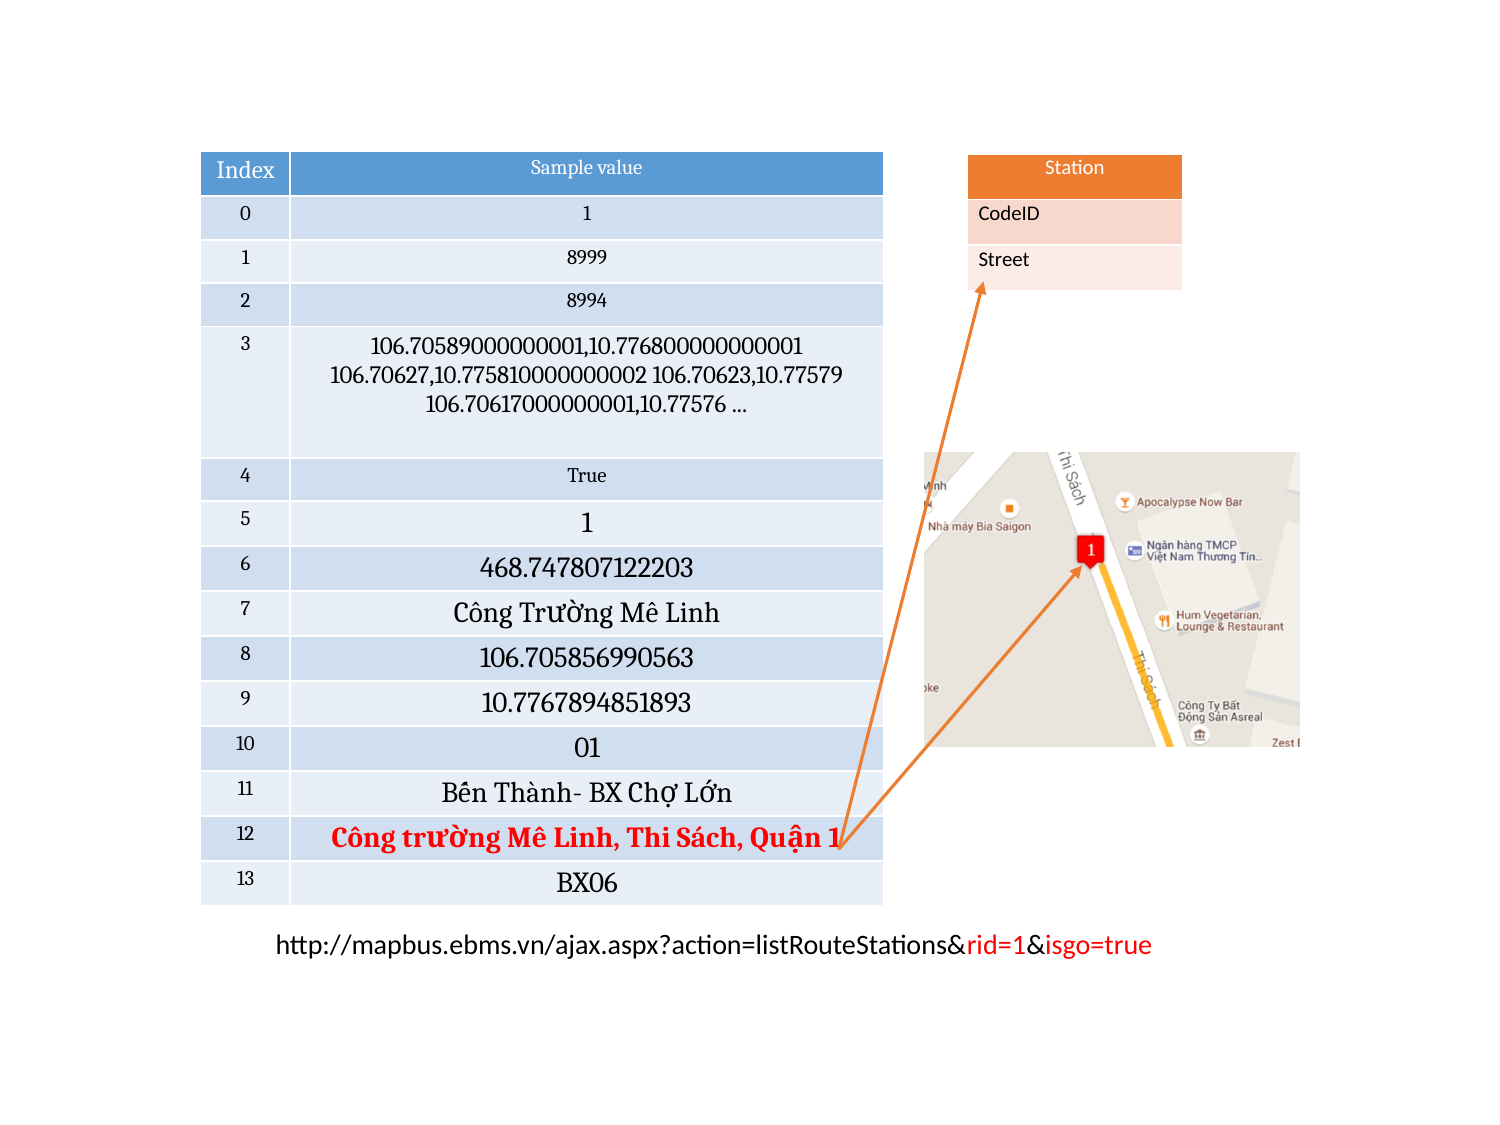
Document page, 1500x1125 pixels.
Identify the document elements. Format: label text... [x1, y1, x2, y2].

table_cell 10.7767894851893 [291, 682, 838, 725]
table_cell Street [968, 246, 1182, 290]
text_box http://mapbus.ebms.vn/ajax.aspx?action=listRouteStations&rid=1&isgo=true [260, 918, 1183, 968]
table_cell BX06 [291, 862, 883, 905]
table_cell 8994 [291, 284, 838, 326]
table_cell 11 [201, 772, 289, 815]
table_cell 10 [201, 727, 289, 770]
table_cell 8 [201, 637, 289, 680]
table_cell 8999 [291, 241, 883, 282]
table_cell Công trường Mê Linh, Thi Sách, Quận 1 [291, 817, 883, 860]
table_cell Công Trường Mê Linh [291, 592, 838, 635]
table_cell 2 [201, 284, 289, 326]
table_header Station [968, 155, 1182, 199]
table_cell 13 [201, 862, 289, 905]
table_cell 4 [201, 459, 289, 500]
table_cell 468.747807122203 [291, 547, 838, 590]
table_cell 01 [291, 727, 838, 770]
table_cell 7 [201, 592, 289, 635]
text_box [984, 565, 1083, 850]
table_cell 1 [201, 241, 289, 282]
table_cell 1 [291, 197, 883, 239]
table_cell 1 [291, 502, 838, 545]
table_cell True [291, 459, 838, 500]
table_cell 106.705856990563 [291, 637, 838, 680]
table_cell 9 [201, 682, 289, 725]
picture [984, 452, 1300, 747]
table_cell 106.70589000000001,10.776800000000001 106.70627,10.775810000000002 106.70623,10.77579 106.70617000000001,10.77576 ... [291, 327, 838, 457]
table_cell Bến Thành- BX Chợ Lớn [291, 772, 838, 815]
table_cell 5 [201, 502, 289, 545]
table_header Index [201, 152, 289, 195]
table_cell 12 [201, 817, 289, 860]
table_cell 3 [201, 327, 289, 457]
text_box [838, 281, 984, 850]
table_cell 0 [201, 197, 289, 239]
table_cell 6 [201, 547, 289, 590]
table_cell CodeID [968, 200, 1182, 244]
table_header Sample value [291, 152, 883, 195]
